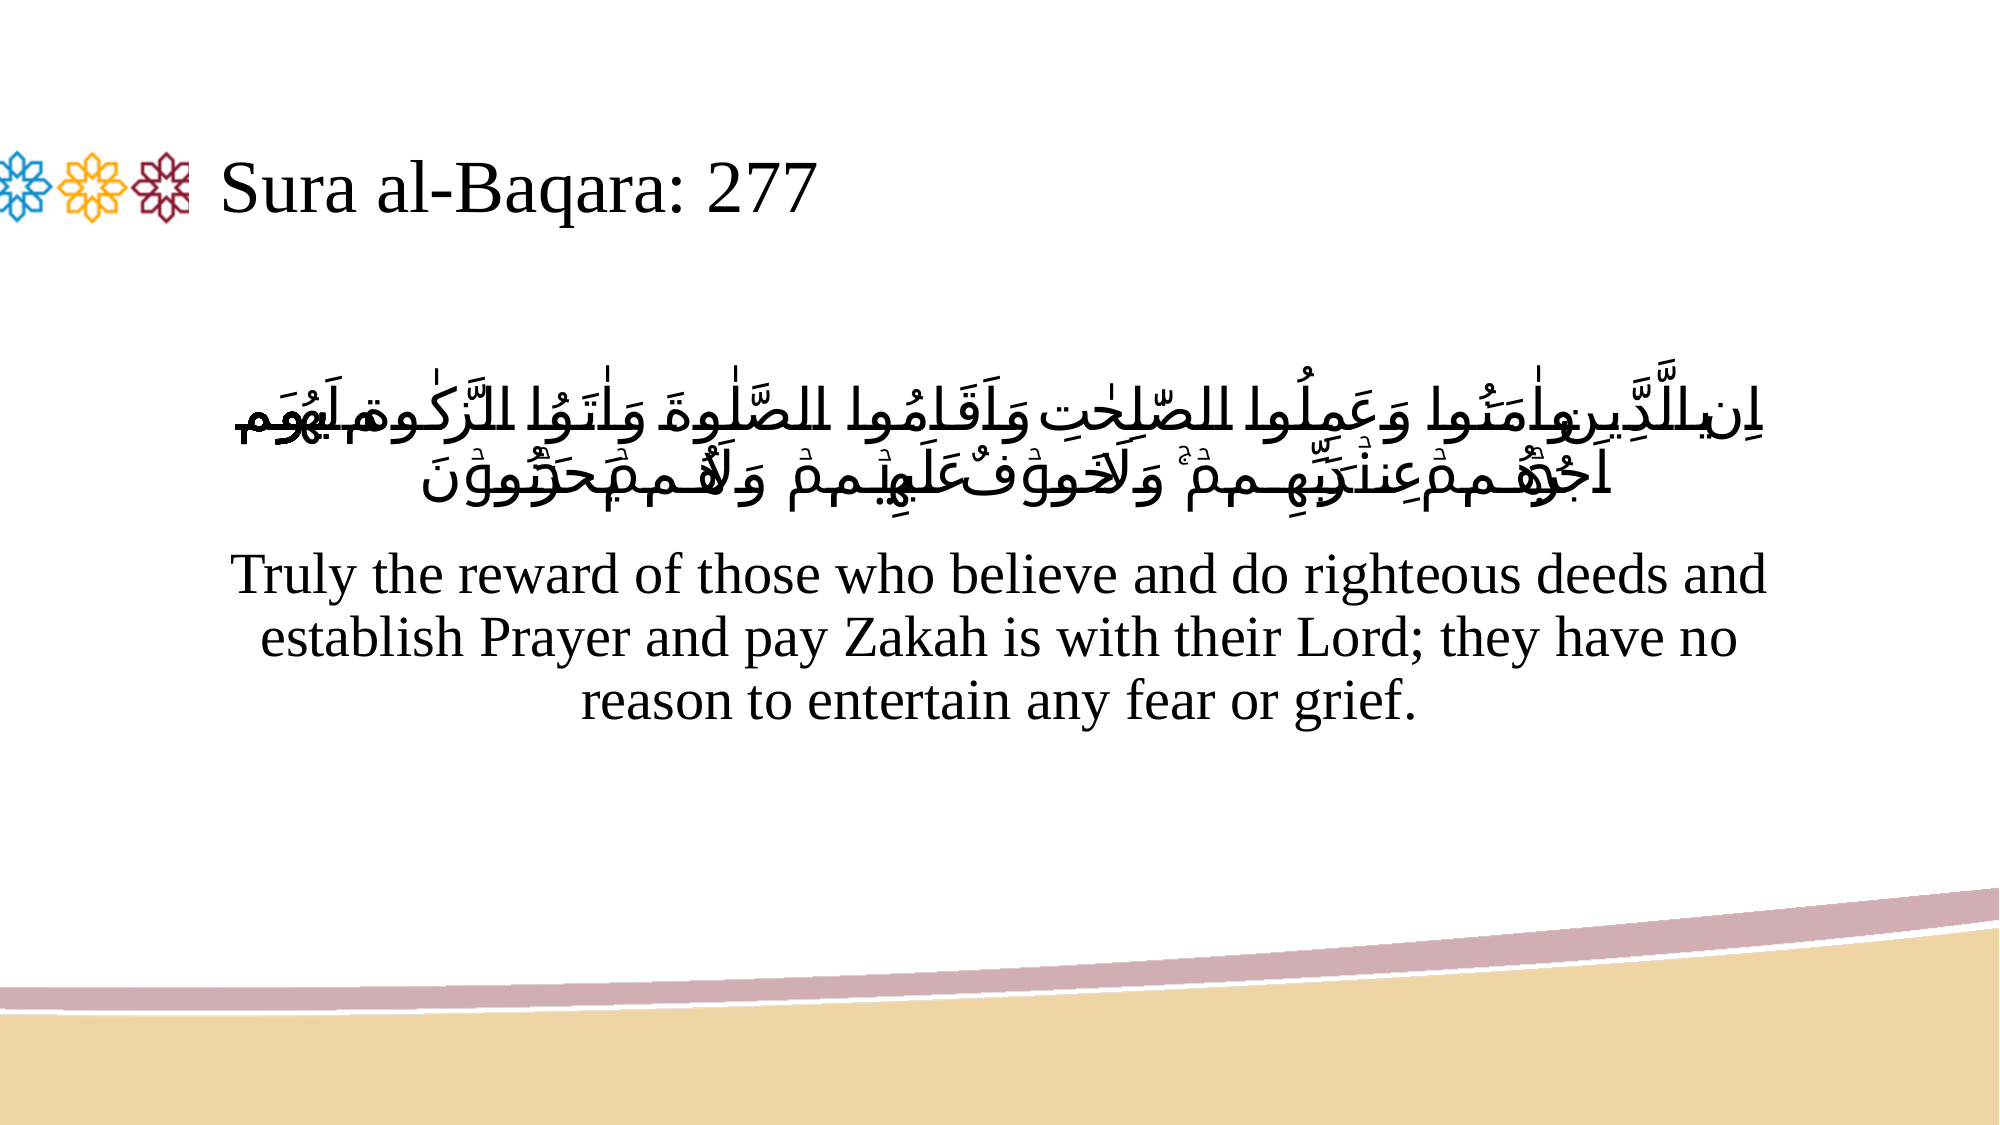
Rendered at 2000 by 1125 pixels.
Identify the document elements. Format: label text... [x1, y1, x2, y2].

list اِنَّ الَّذِيۡنَ اٰمَنُوۡا وَعَمِلُوا الصّٰلِحٰتِ وَاَقَامُوا الصَّلٰوةَ وَاٰتَوُا الزَّكٰوةَ لَهُمۡ اَجۡرُهُمۡ عِنۡدَ رَبِّهِمۡ​ۚ وَلَا خَوۡفٌ عَلَيۡهِمۡ وَلَا هُمۡ يَحۡزَنُوۡنَ Truly the reward of those who believe and do righteous deeds and establish Prayer and pay Zakah is with their Lord; they have no reason to entertain any fear or grief. [200, 262, 1800, 1013]
title Sura al-Baqara: 277 [200, 24, 1800, 238]
picture [0, 887, 2000, 1125]
picture [0, 137, 189, 232]
